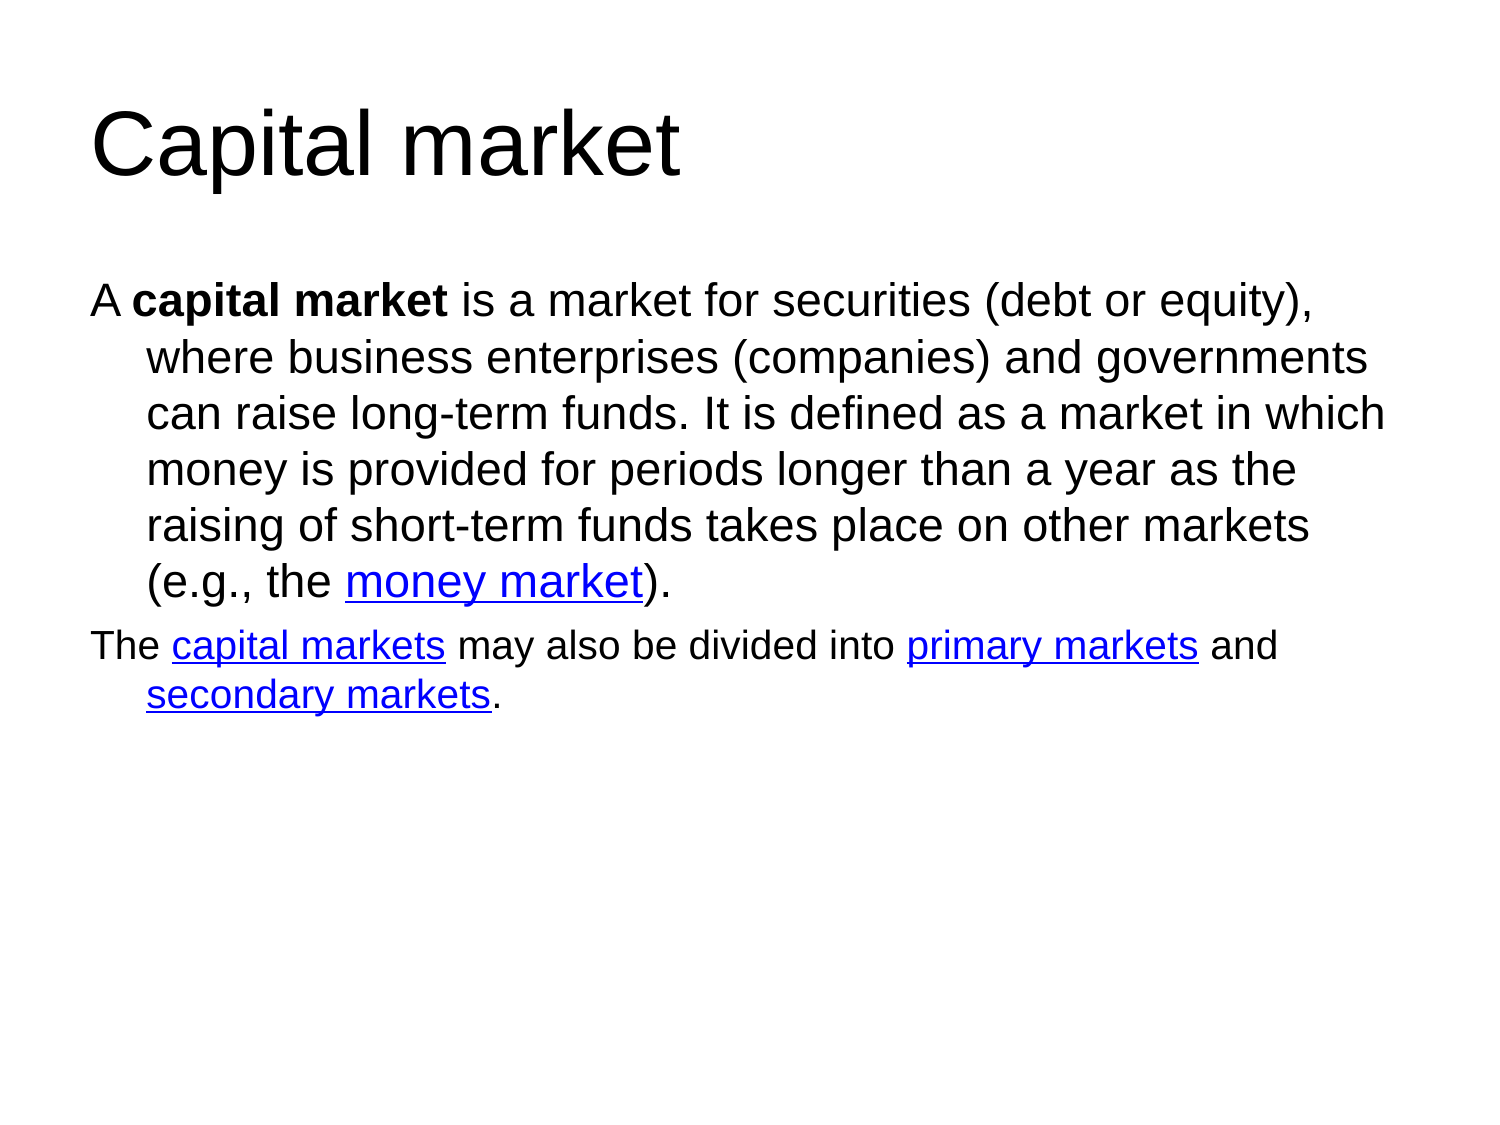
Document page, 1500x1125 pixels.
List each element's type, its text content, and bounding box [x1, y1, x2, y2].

title Capital market [75, 45, 1425, 233]
list A capital market is a market for securities (debt or equity), where business enterprises (companies) and governments can raise long-term funds. It is defined as a market in which money is provided for periods longer than a year as the raising of short-term funds takes place on other markets (e.g., the money market). The capital markets may also be divided into primary markets and secondary markets. [75, 262, 1425, 675]
